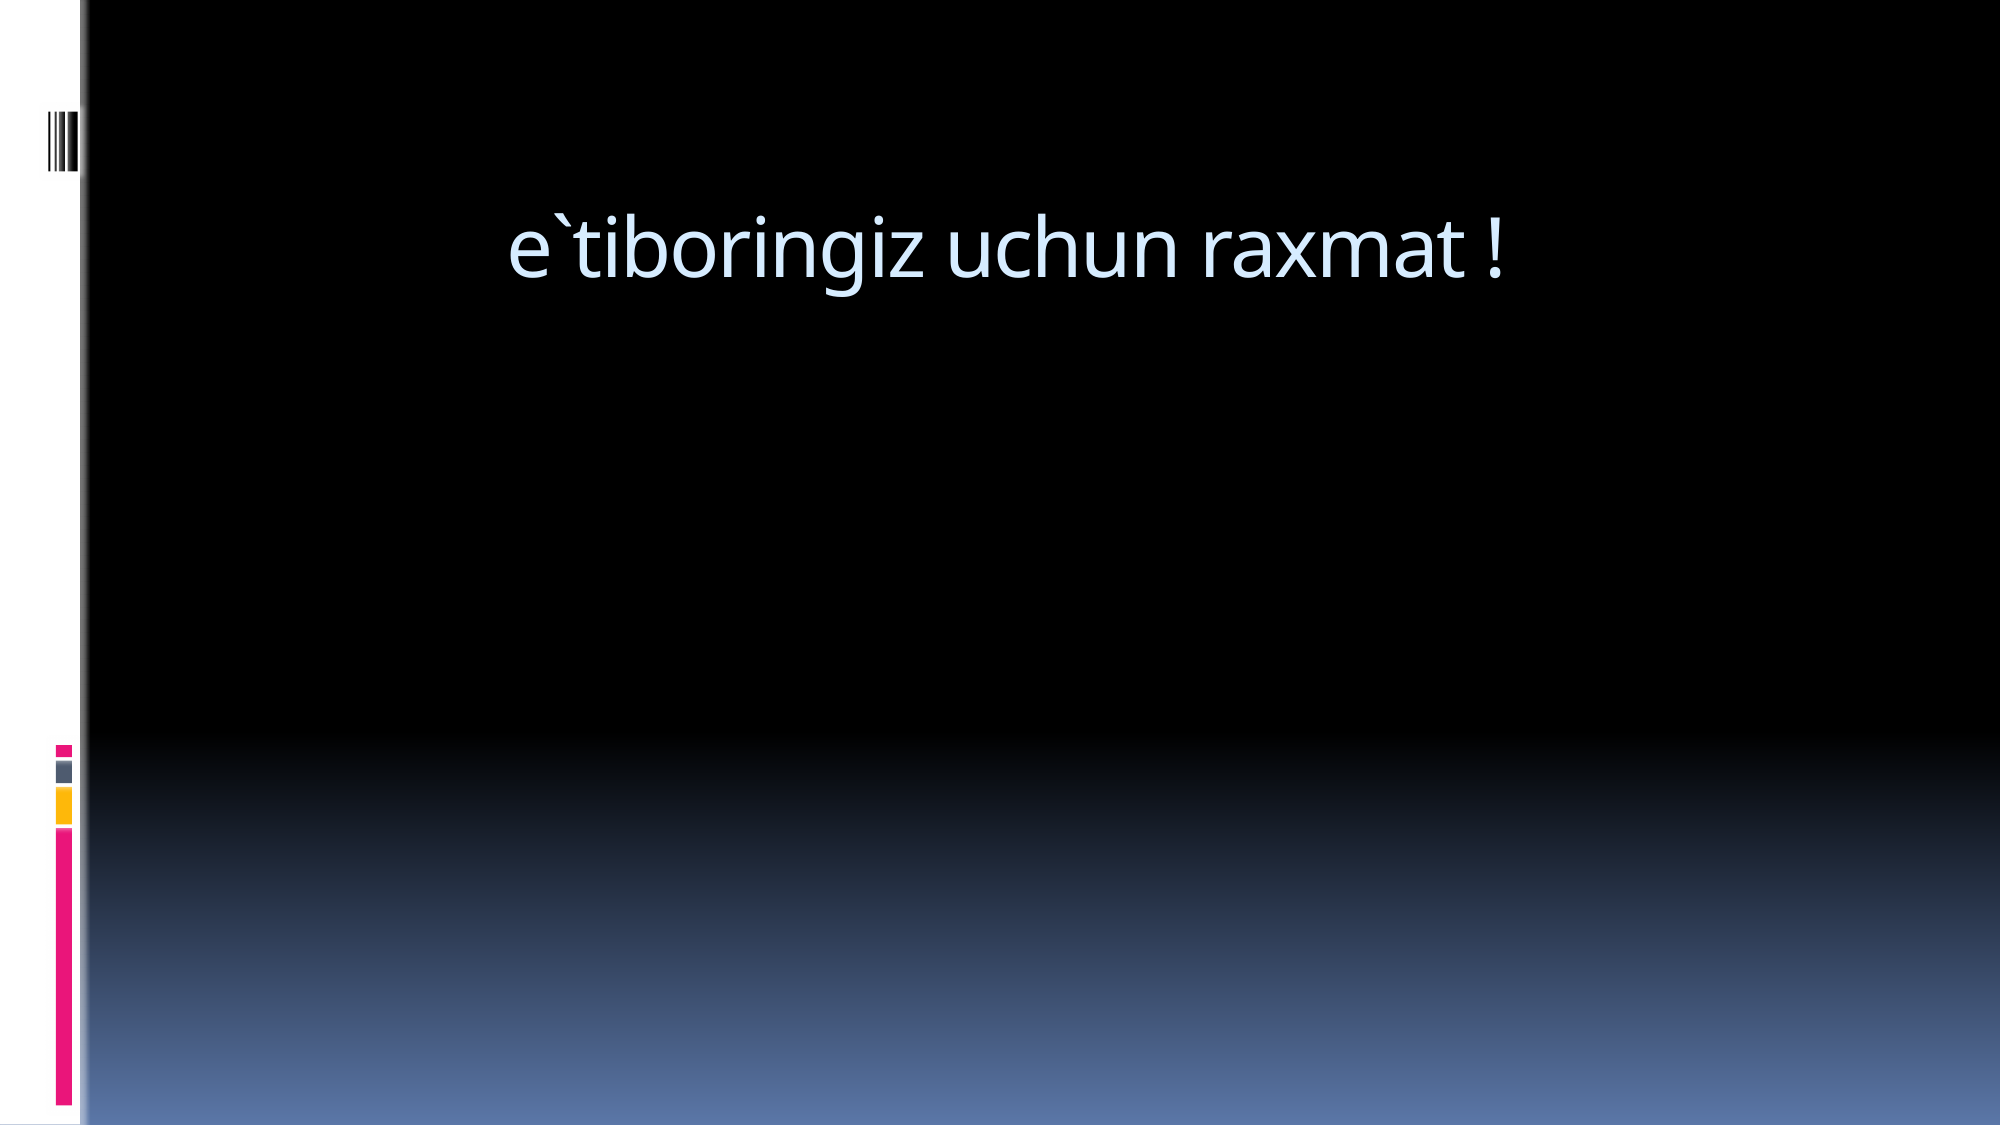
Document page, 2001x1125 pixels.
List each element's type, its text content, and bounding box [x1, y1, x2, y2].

title e`tiboringiz uchun raxmat ! [346, 187, 1819, 811]
